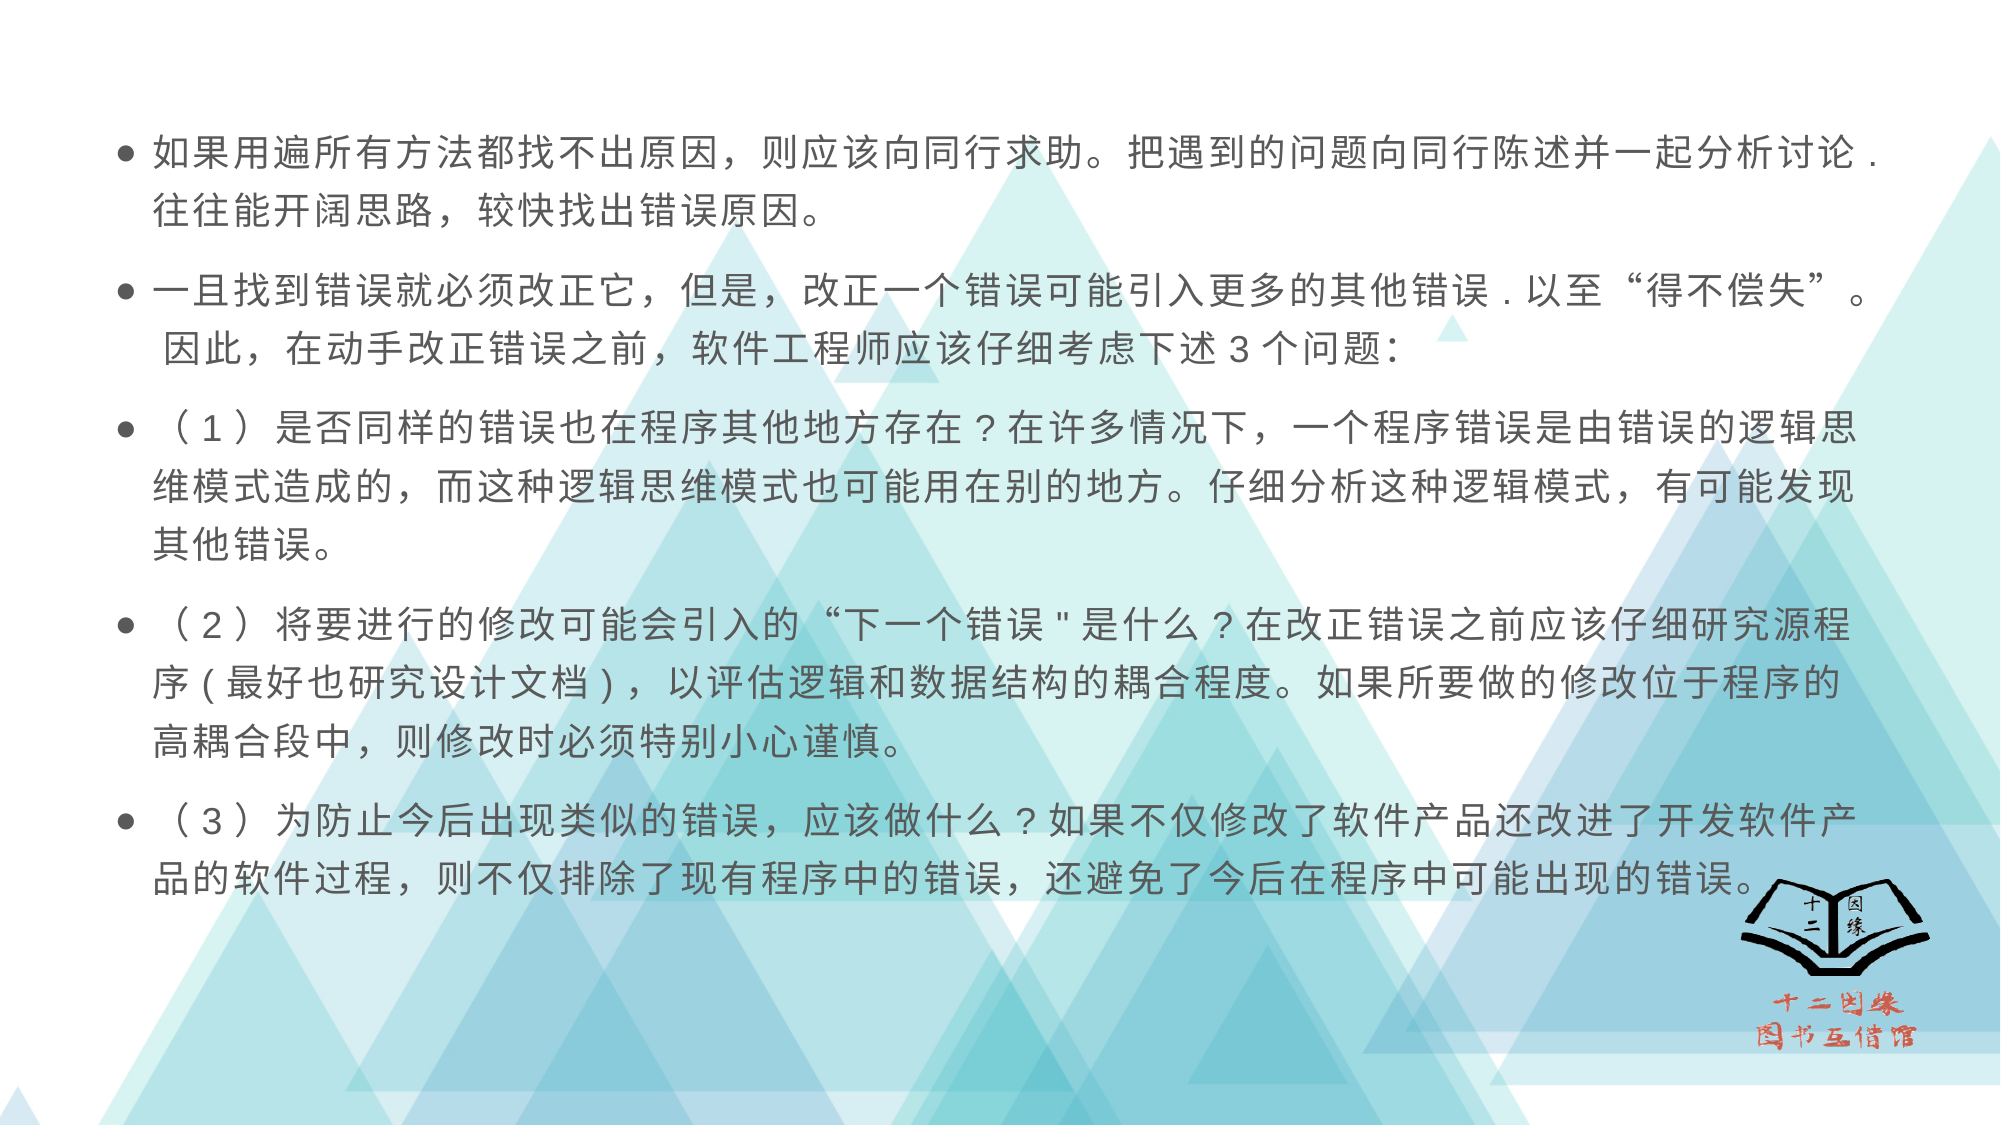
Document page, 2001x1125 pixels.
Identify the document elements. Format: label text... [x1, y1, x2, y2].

picture [0, 0, 2001, 1125]
list 如果用遍所有方法都找不出原因，则应该向同行求助。把遇到的问题向同行陈述并一起分析讨论.往往能开阔思路，较快找出错误原因。 一且找到错误就必须改正它，但是，改正一个错误可能引入更多的其他错误.以至“得不偿失”。 因此，在动手改正错误之前，软件工程师应该仔细考虑下述3个问题： （1）是否同样的错误也在程序其他地方存在?在许多情况下，一个程序错误是由错误的逻辑思维模式造成的，而这种逻辑思维模式也可能用在别的地方。仔细分析这种逻辑模式，有可能发现其他错误。 （2）将要进行的修改可能会引入的“下一个错误"是什么?在改正错误之前应该仔细研究源程序(最好也研究设计文档)，以评估逻辑和数据结构的耦合程度。如果所要做的修改位于程序的高耦合段中，则修改时必须特别小心谨慎。 （3）为防止今后出现类似的错误，应该做什么?如果不仅修改了软件产品还改进了开发软件产品的软件过程，则不仅排除了现有程序中的错误，还避免了今后在程序中可能出现的错误。 [99, 107, 1900, 1026]
